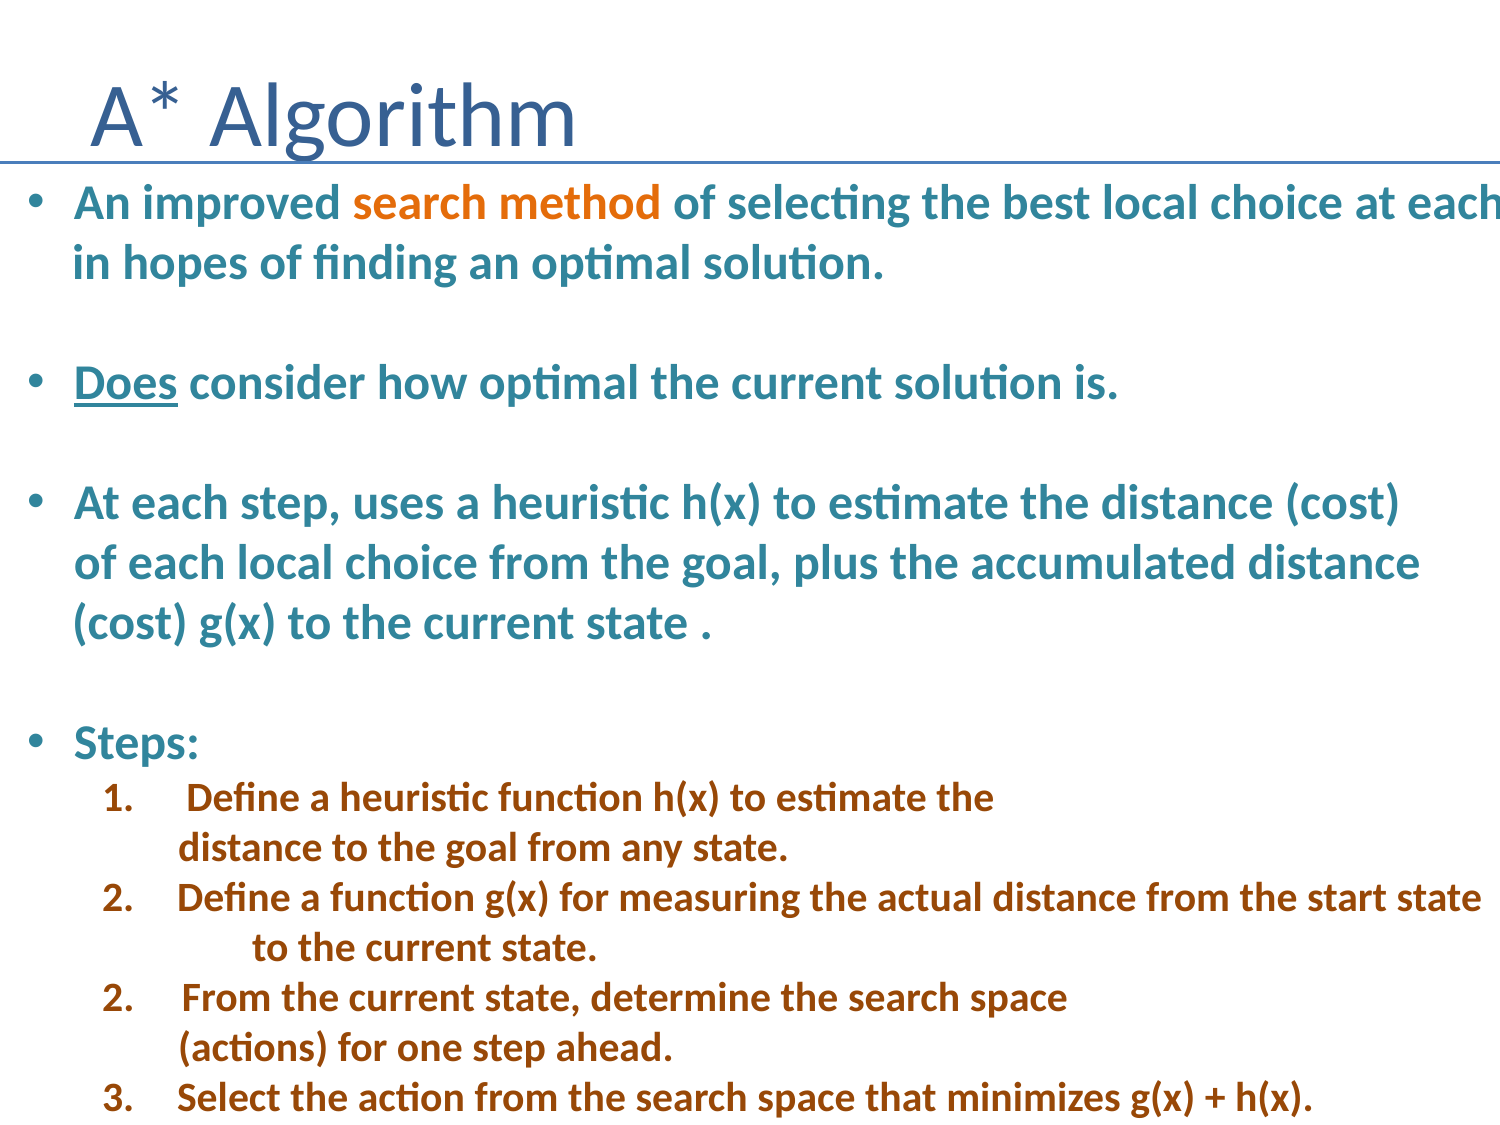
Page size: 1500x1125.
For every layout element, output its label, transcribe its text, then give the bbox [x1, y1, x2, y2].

title A* Algorithm [75, 45, 1438, 161]
text_box An improved search method of selecting the best local choice at each step in hopes of finding an optimal solution. Does consider how optimal the current solution is. At each step, uses a heuristic h(x) to estimate the distance (cost) of each local choice from the goal, plus the accumulated distance (cost) g(x) to the current state . Steps: Define a heuristic function h(x) to estimate the distance to the goal from any state. Define a function g(x) for measuring the actual distance from the start state to the current state. 2. From the current state, determine the search space (actions) for one step ahead. Select the action from the search space that minimizes g(x) + h(x). [12, 168, 1500, 1125]
